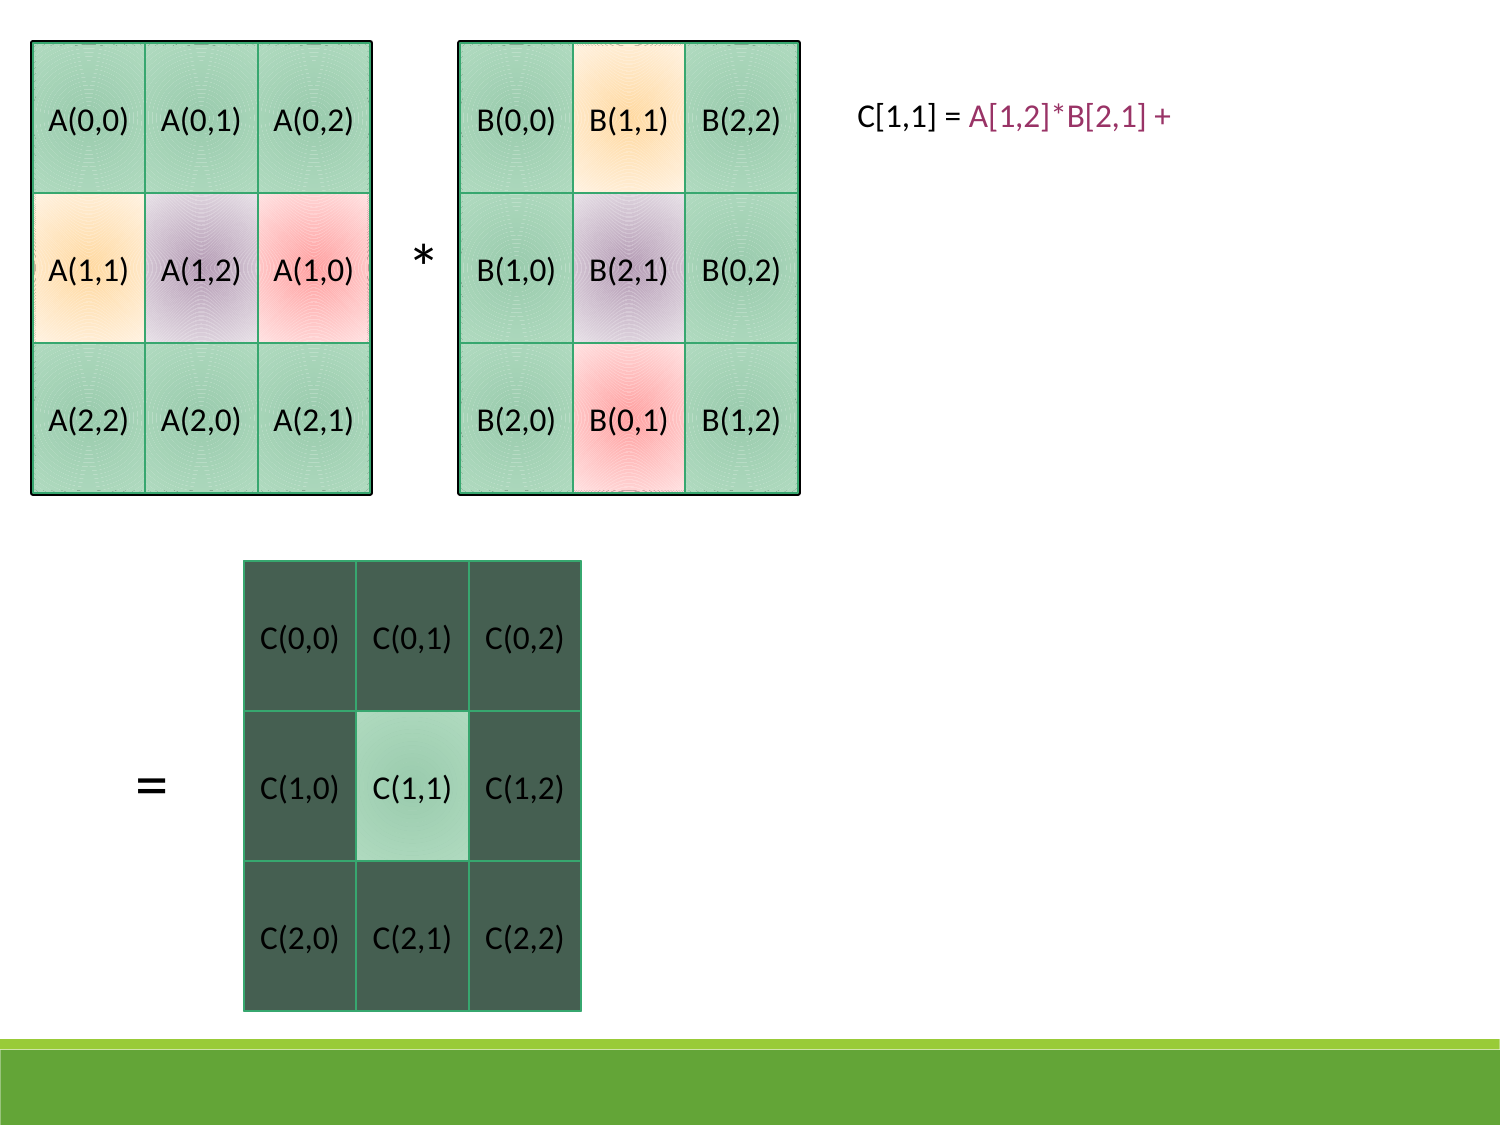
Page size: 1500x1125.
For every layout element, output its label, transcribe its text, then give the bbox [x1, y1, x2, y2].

text_box A(2,0) [146, 342, 257, 494]
text_box B(0,0) [459, 42, 572, 192]
text_box B(1,1) [572, 42, 684, 194]
text_box A(0,0) [32, 42, 144, 192]
text_box B(1,0) [459, 192, 572, 342]
text_box = [120, 733, 160, 828]
text_box B(0,1) [572, 342, 684, 494]
text_box B(2,2) [684, 42, 799, 194]
text_box C[1,1] = A[1,2]*B[2,1] + [842, 87, 1417, 142]
text_box A(1,2) [146, 192, 257, 342]
text_box A(0,1) [144, 42, 257, 192]
text_box A(1,0) [257, 192, 371, 342]
text_box B(0,2) [684, 194, 799, 342]
text_box * [392, 217, 432, 312]
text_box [243, 560, 582, 1012]
text_box A(0,2) [257, 42, 371, 192]
text_box A(2,1) [257, 342, 371, 494]
text_box B(2,0) [459, 342, 572, 494]
text_box B(1,2) [684, 342, 799, 494]
text_box B(2,1) [572, 194, 684, 342]
text_box A(2,2) [32, 344, 146, 494]
text_box A(1,1) [32, 192, 146, 344]
